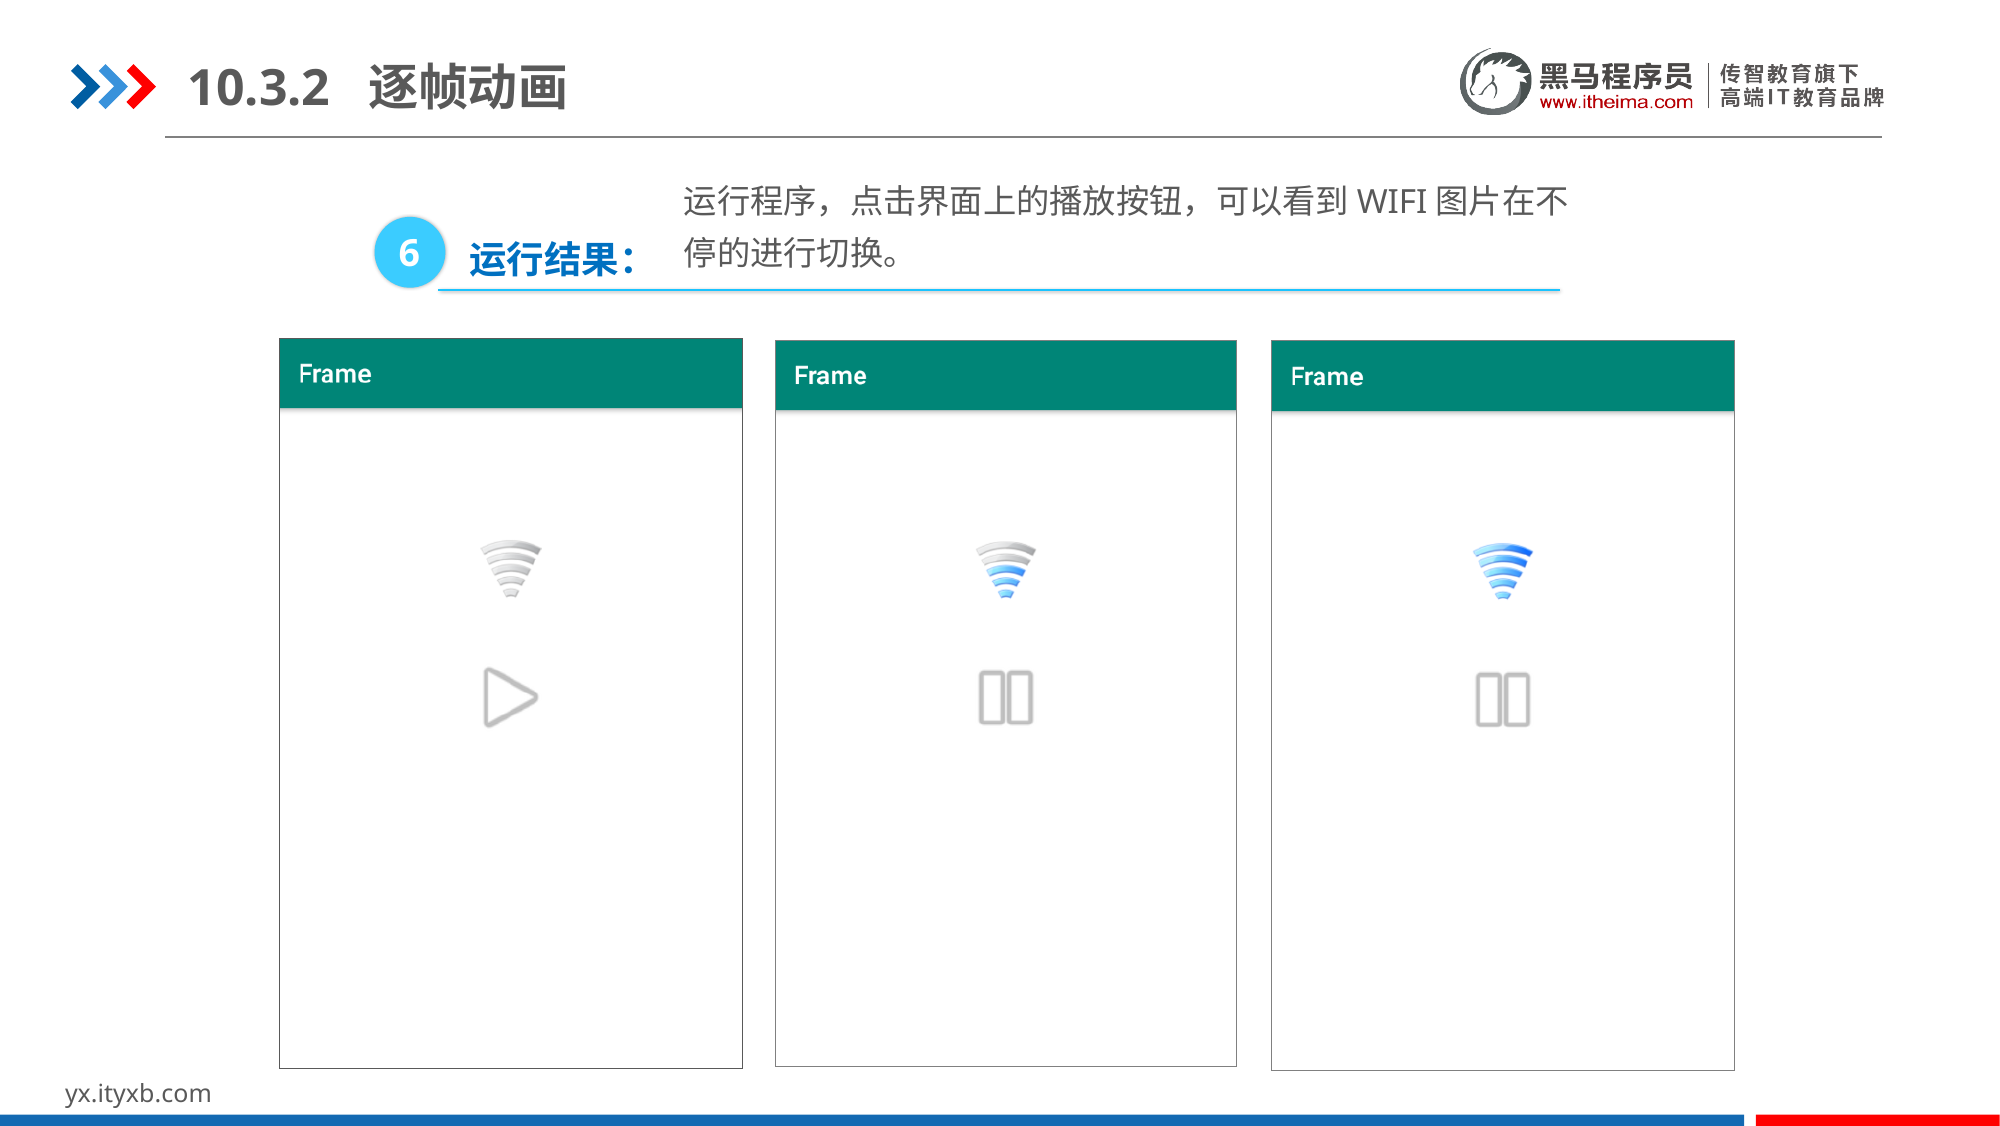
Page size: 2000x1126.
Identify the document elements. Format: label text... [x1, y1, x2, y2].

picture [1460, 48, 1887, 115]
text_box 6 [384, 221, 436, 282]
text_box 10.3.2 逐帧动画 [187, 43, 827, 127]
picture [279, 337, 743, 1069]
text_box [374, 228, 384, 277]
text_box [436, 228, 446, 277]
text_box [390, 282, 430, 288]
text_box 运行程序，点击界面上的播放按钮，可以看到WIFI图片在不停的进行切换。 [669, 161, 1603, 280]
text_box [393, 216, 427, 221]
picture [1271, 339, 1735, 1072]
picture [775, 339, 1237, 1068]
text_box 运行结果： [454, 215, 736, 287]
